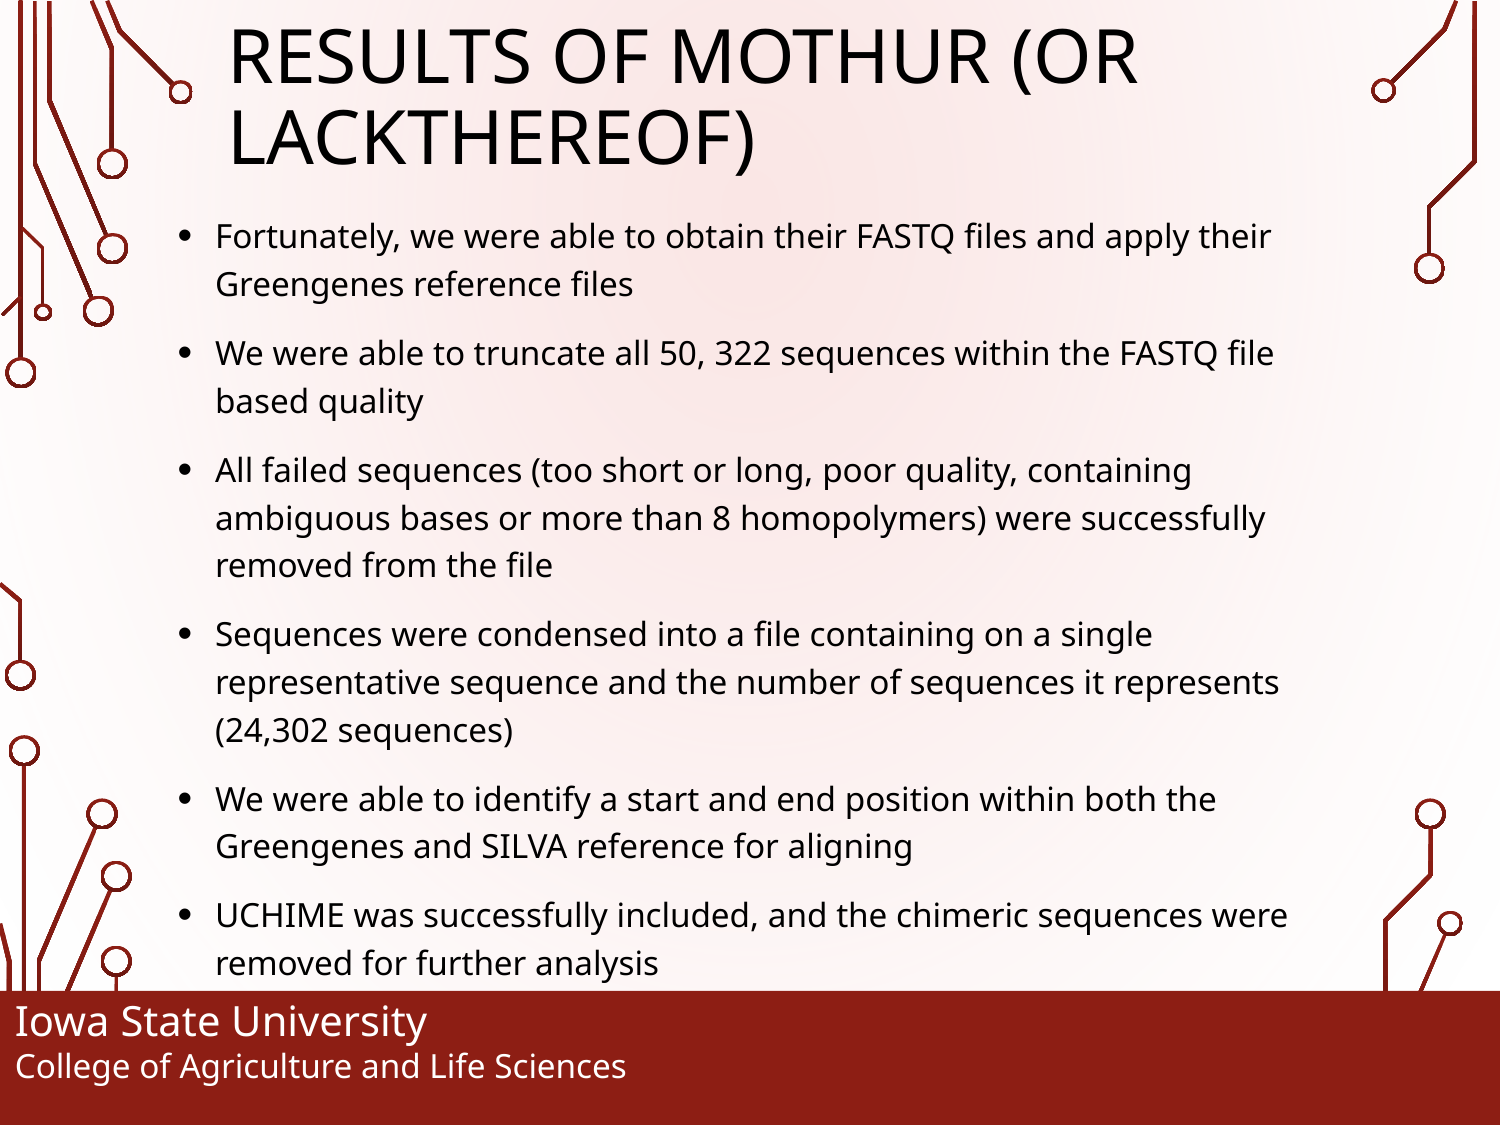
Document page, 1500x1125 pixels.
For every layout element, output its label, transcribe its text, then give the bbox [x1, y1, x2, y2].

title Results of Mothur (or lackthereof) [212, 0, 1425, 200]
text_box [0, 987, 1500, 1125]
list Fortunately, we were able to obtain their FASTQ files and apply their Greengenes reference files We were able to truncate all 50, 322 sequences within the FASTQ file based quality All failed sequences (too short or long, poor quality, containing ambiguous bases or more than 8 homopolymers) were successfully removed from the file Sequences were condensed into a file containing on a single representative sequence and the number of sequences it represents (24,302 sequences) We were able to identify a start and end position within both the Greengenes and SILVA reference for aligning UCHIME was successfully included, and the chimeric sequences were removed for further analysis Summary.seqs was used to monitor all working files generated after command. This allowed us to infer if the data was handles correctly at each step. [162, 200, 1382, 781]
